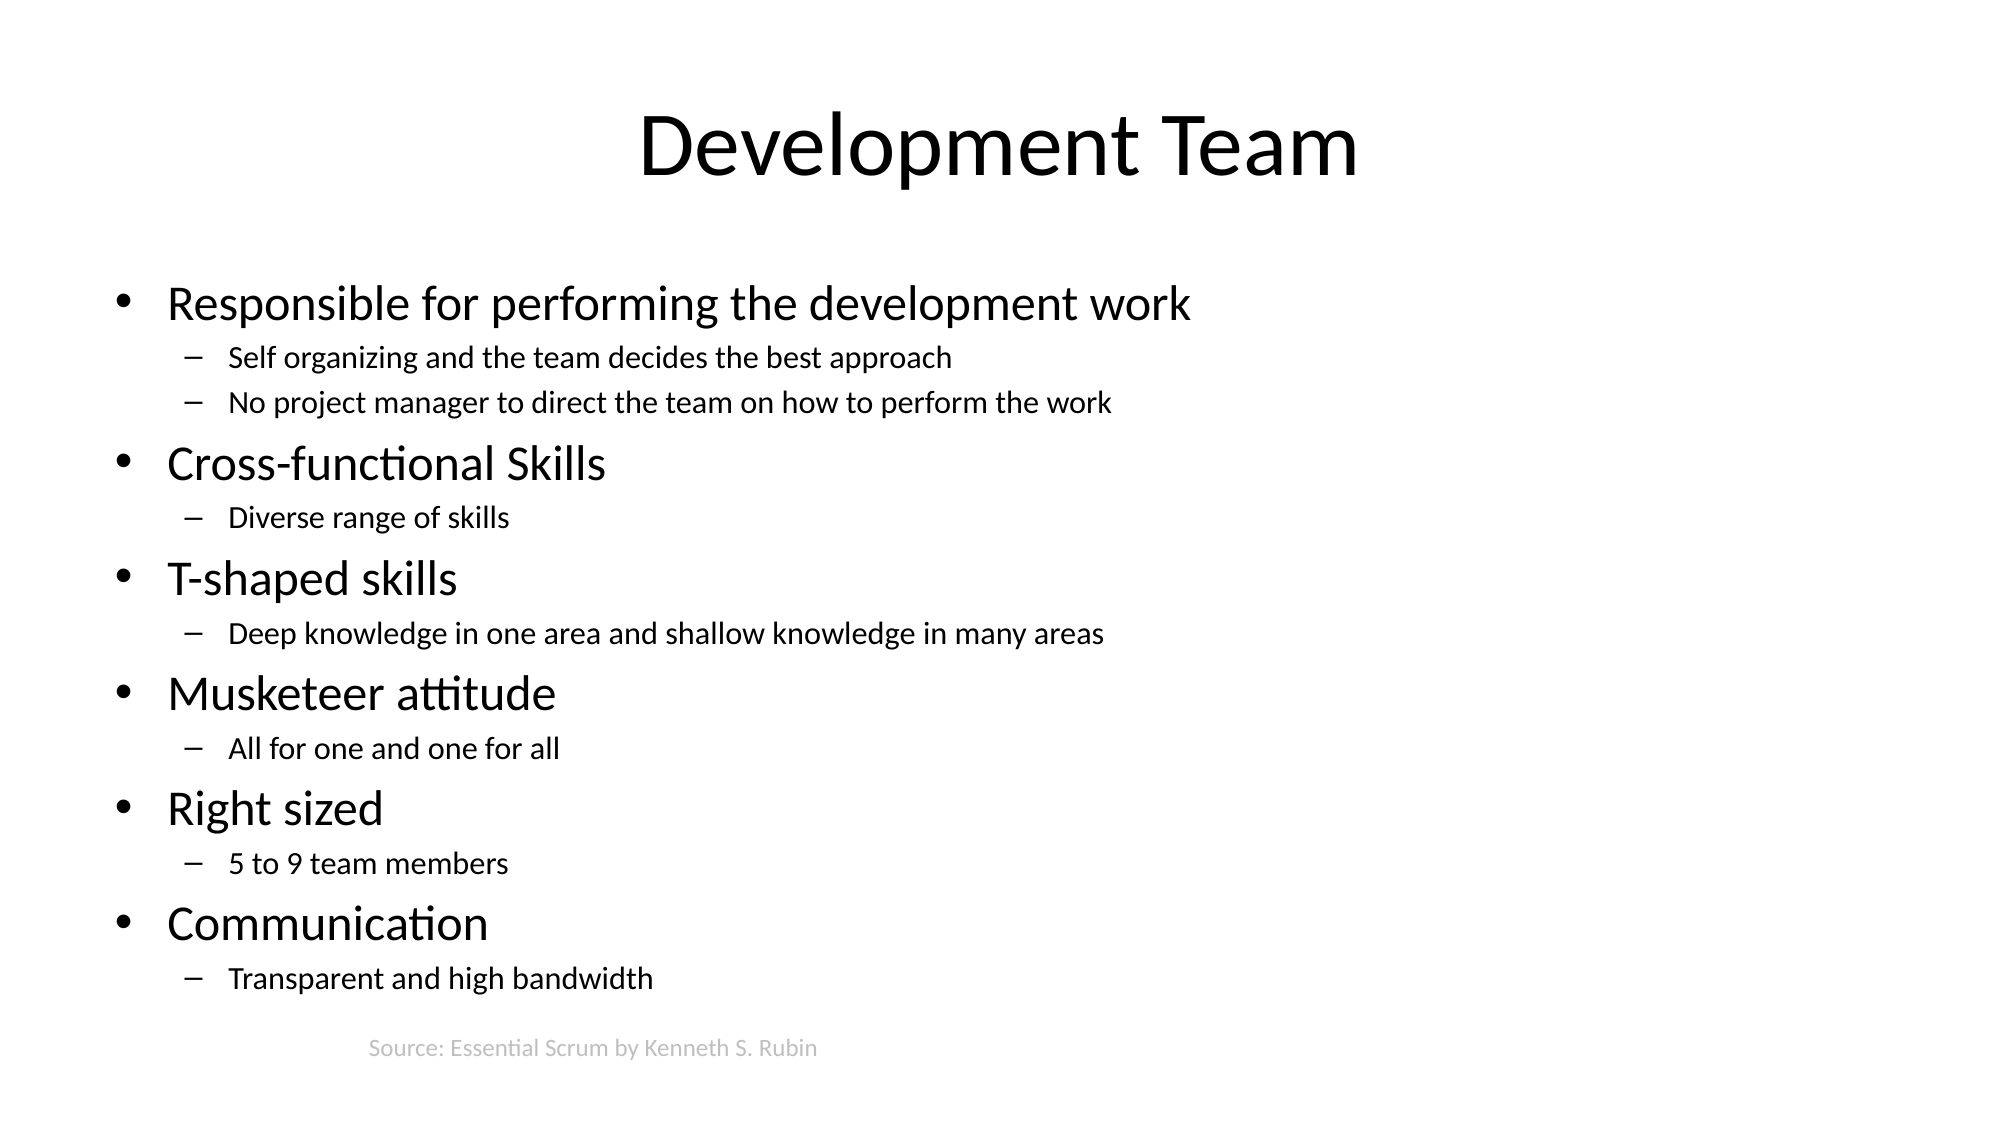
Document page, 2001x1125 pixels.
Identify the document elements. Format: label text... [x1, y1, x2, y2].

list Responsible for performing the development work Self organizing and the team decides the best approach No project manager to direct the team on how to perform the work Cross-functional Skills Diverse range of skills T-shaped skills Deep knowledge in one area and shallow knowledge in many areas Musketeer attitude All for one and one for all Right sized 5 to 9 team members Communication Transparent and high bandwidth [99, 262, 1900, 1005]
text_box Source: Essential Scrum by Kenneth S. Rubin [354, 1011, 1483, 1072]
title Development Team [99, 45, 1900, 233]
